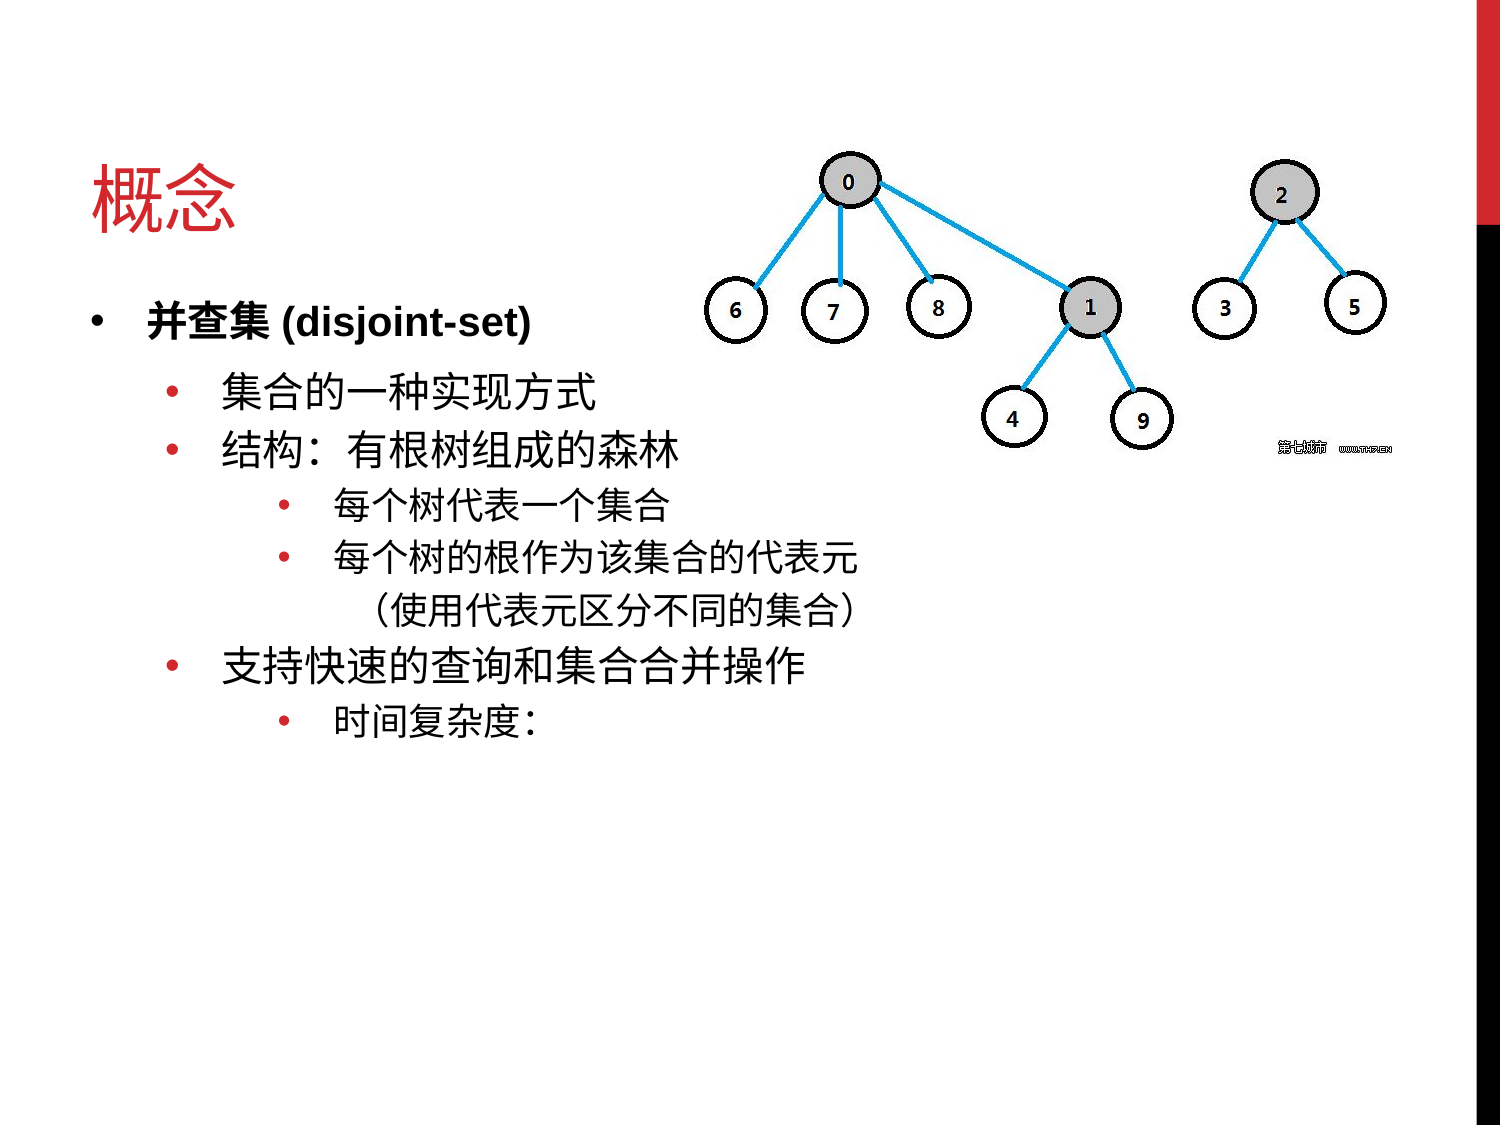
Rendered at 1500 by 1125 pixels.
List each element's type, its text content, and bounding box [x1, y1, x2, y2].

picture [700, 148, 1393, 457]
title 概念 [75, 25, 1025, 250]
